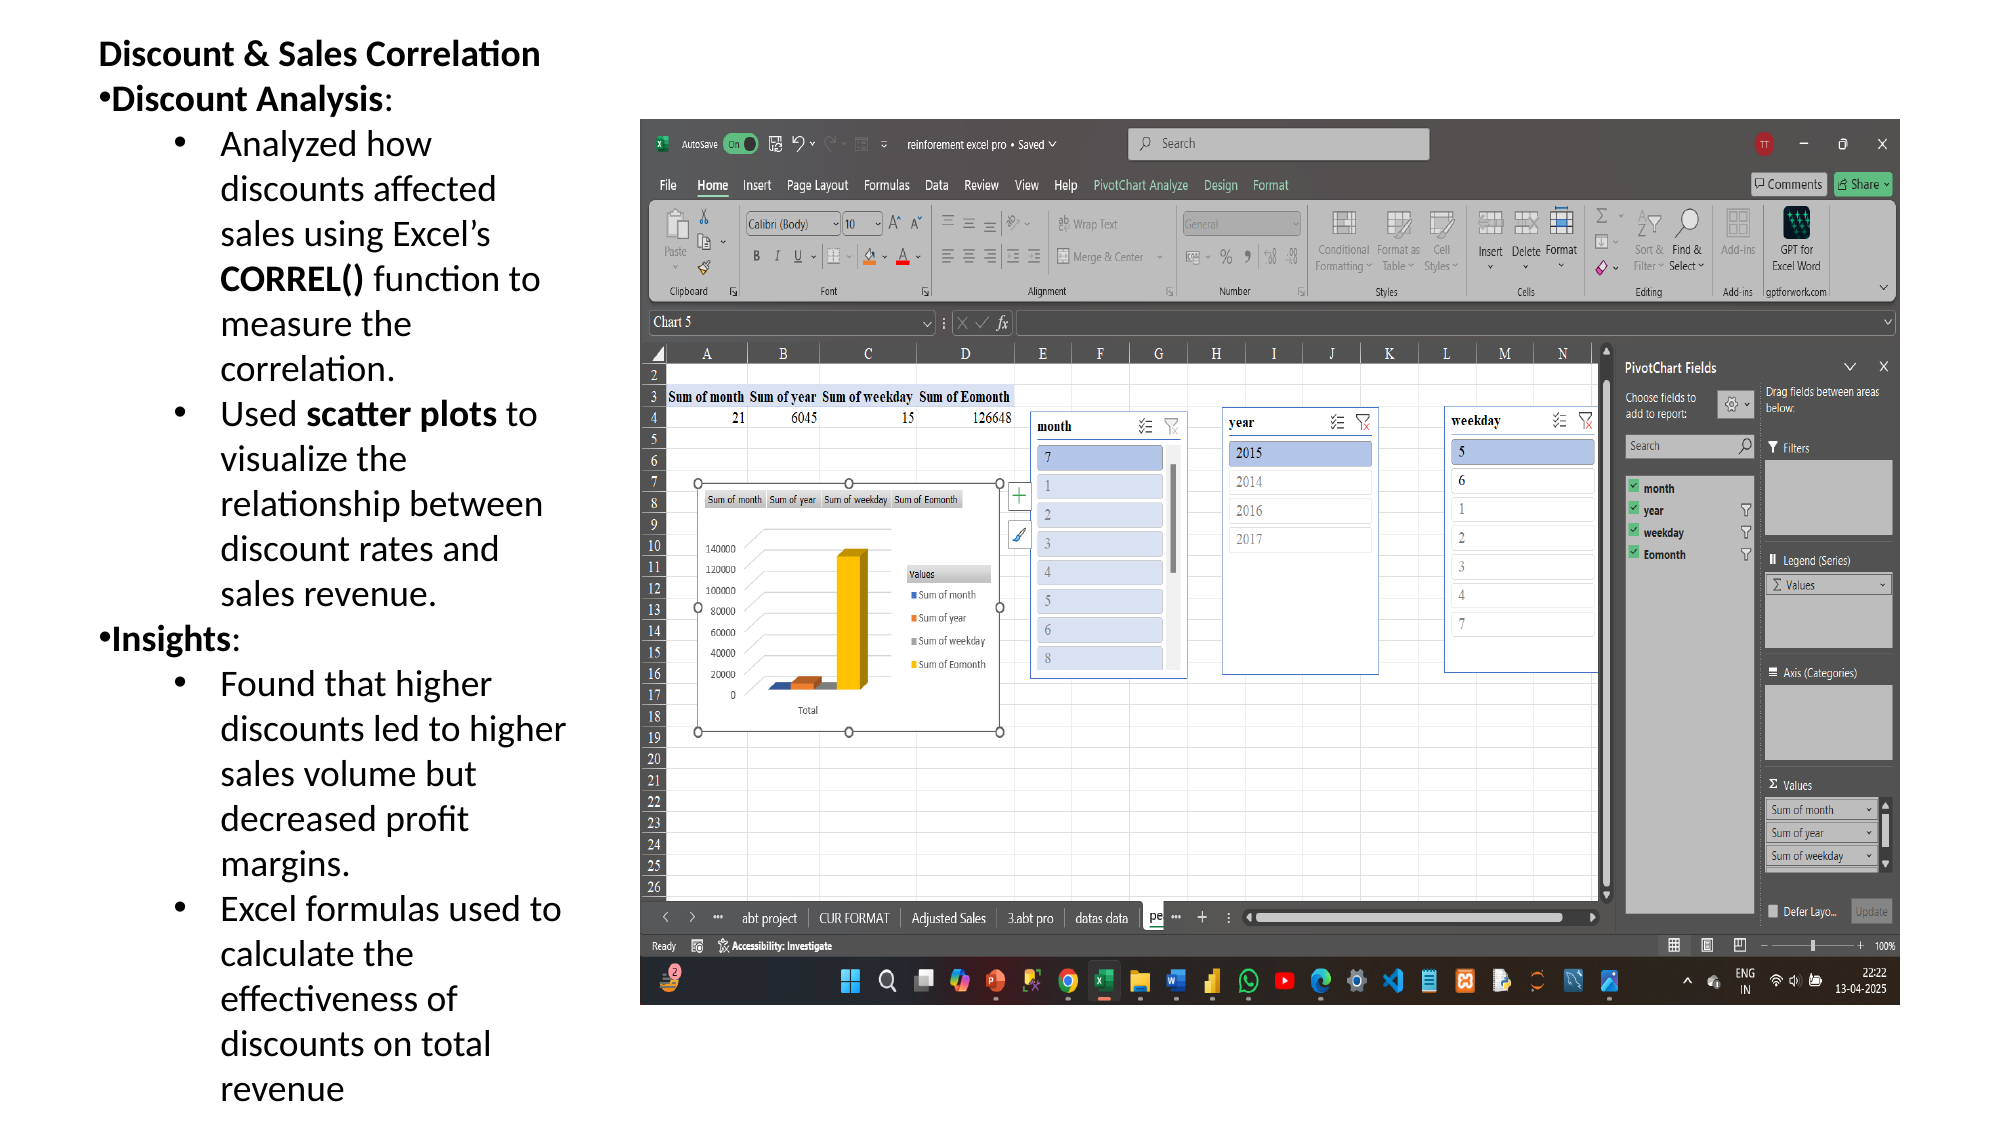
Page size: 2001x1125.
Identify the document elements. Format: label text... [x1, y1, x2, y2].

picture [640, 119, 1901, 1006]
text_box Discount & Sales Correlation Discount Analysis: Analyzed how discounts affected sales using Excel’s CORREL() function to measure the correlation. Used scatter plots to visualize the relationship between discount rates and sales revenue. Insights: Found that higher discounts led to higher sales volume but decreased profit margins. Excel formulas used to calculate the effectiveness of discounts on total revenue [83, 21, 596, 1117]
